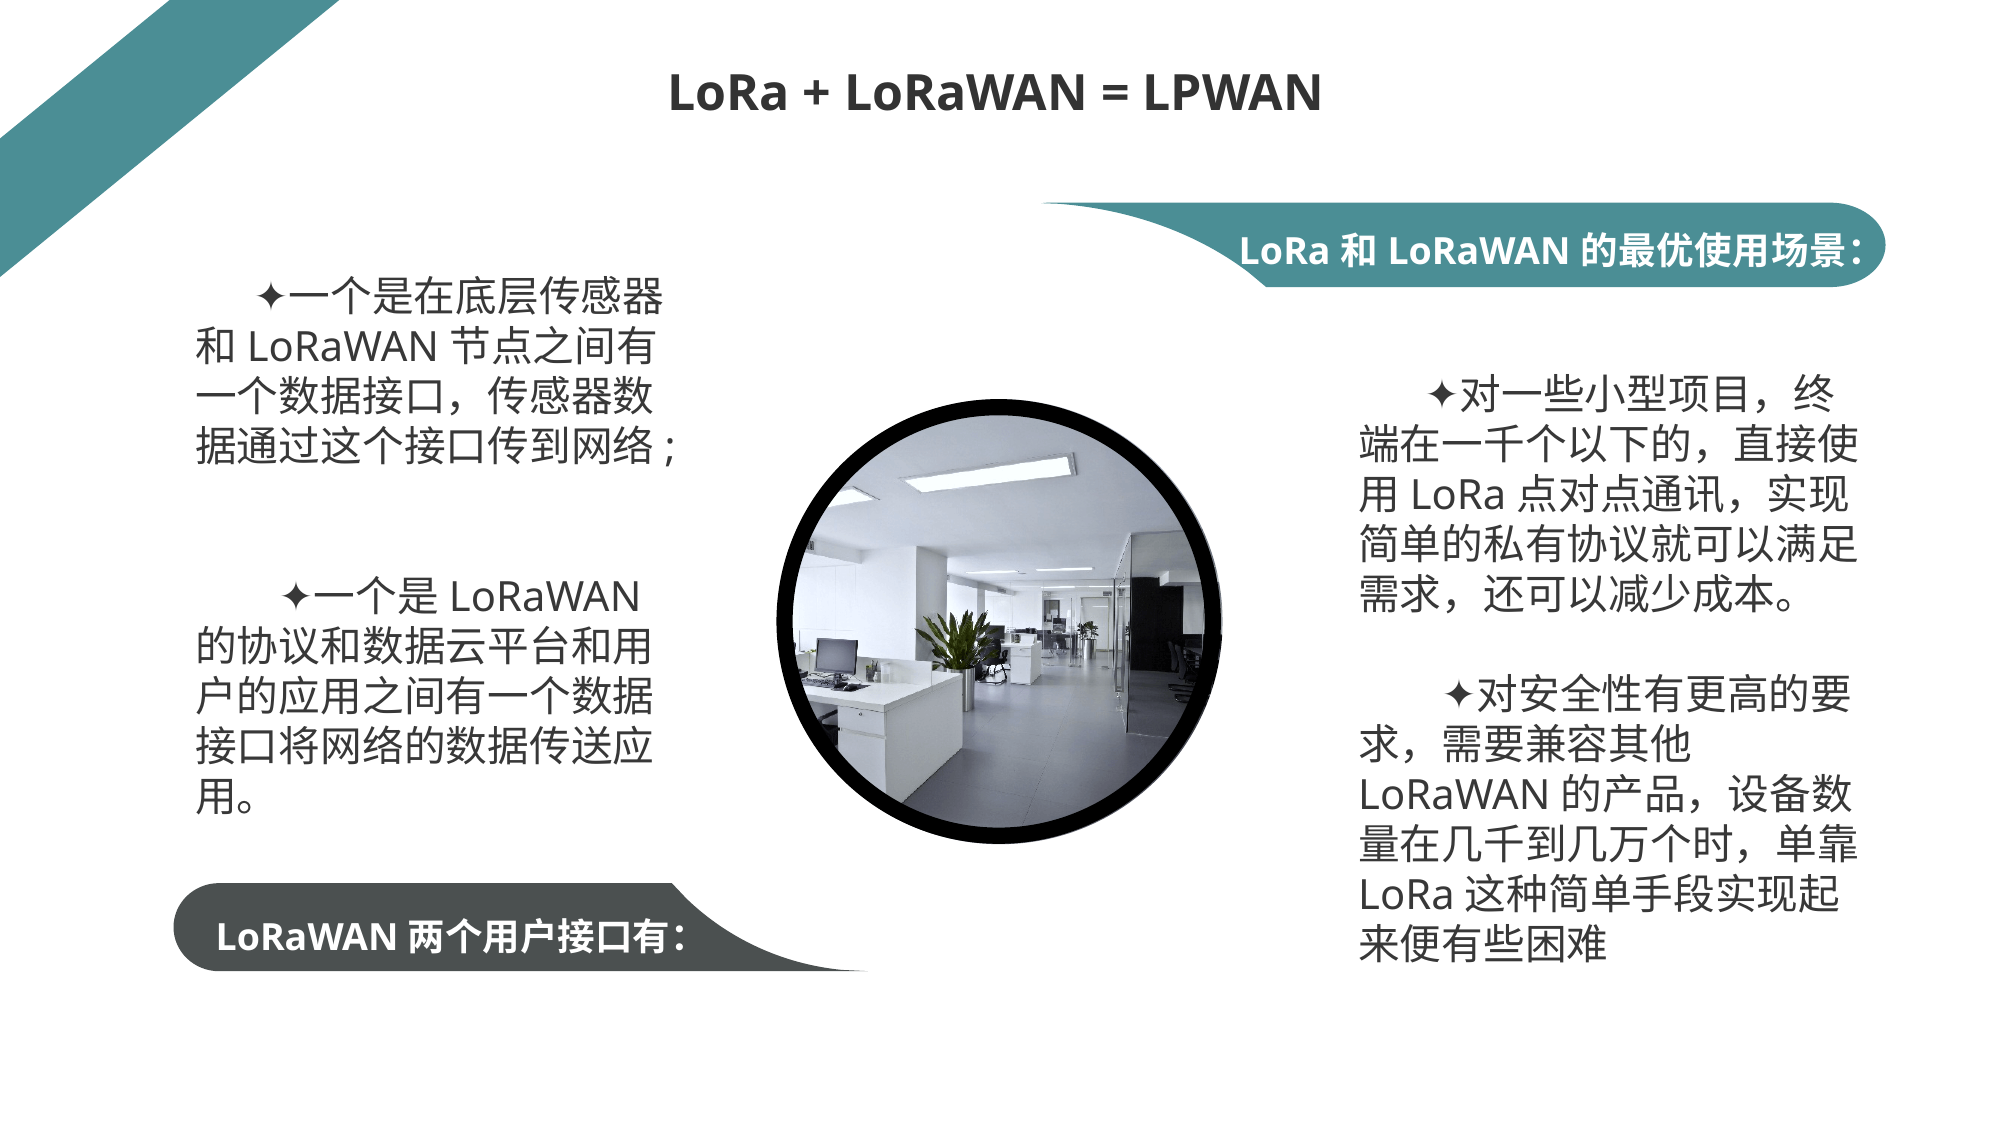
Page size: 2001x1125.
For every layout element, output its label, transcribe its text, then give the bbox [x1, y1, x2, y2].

text_box LoRa + LoRaWAN = LPWAN [652, 52, 1653, 128]
text_box [197, 927, 868, 972]
text_box [1041, 202, 1886, 279]
text_box [186, 888, 685, 896]
picture [777, 399, 1223, 845]
text_box LoRa和LoRaWAN的最优使用场景： [1224, 211, 1863, 379]
text_box LoRaWAN两个用户接口有： [141, 896, 723, 966]
text_box ✦一个是在底层传感器和LoRaWAN节点之间有一个数据接口，传感器数据通过这个接口传到网络; ✦一个是LoRaWAN的协议和数据云平台和用户的应用之间有一个数据接口将网络的数据传送应用。 [180, 202, 686, 888]
text_box ✦对一些小型项目，终端在一千个以下的，直接使用LoRa点对点通讯，实现简单的私有协议就可以满足需求，还可以减少成本。 ✦对安全性有更高的要求，需要兼容其他LoRaWAN的产品，设备数量在几千到几万个时，单靠LoRa这种简单手段实现起来便有些困难 [1343, 330, 1886, 976]
